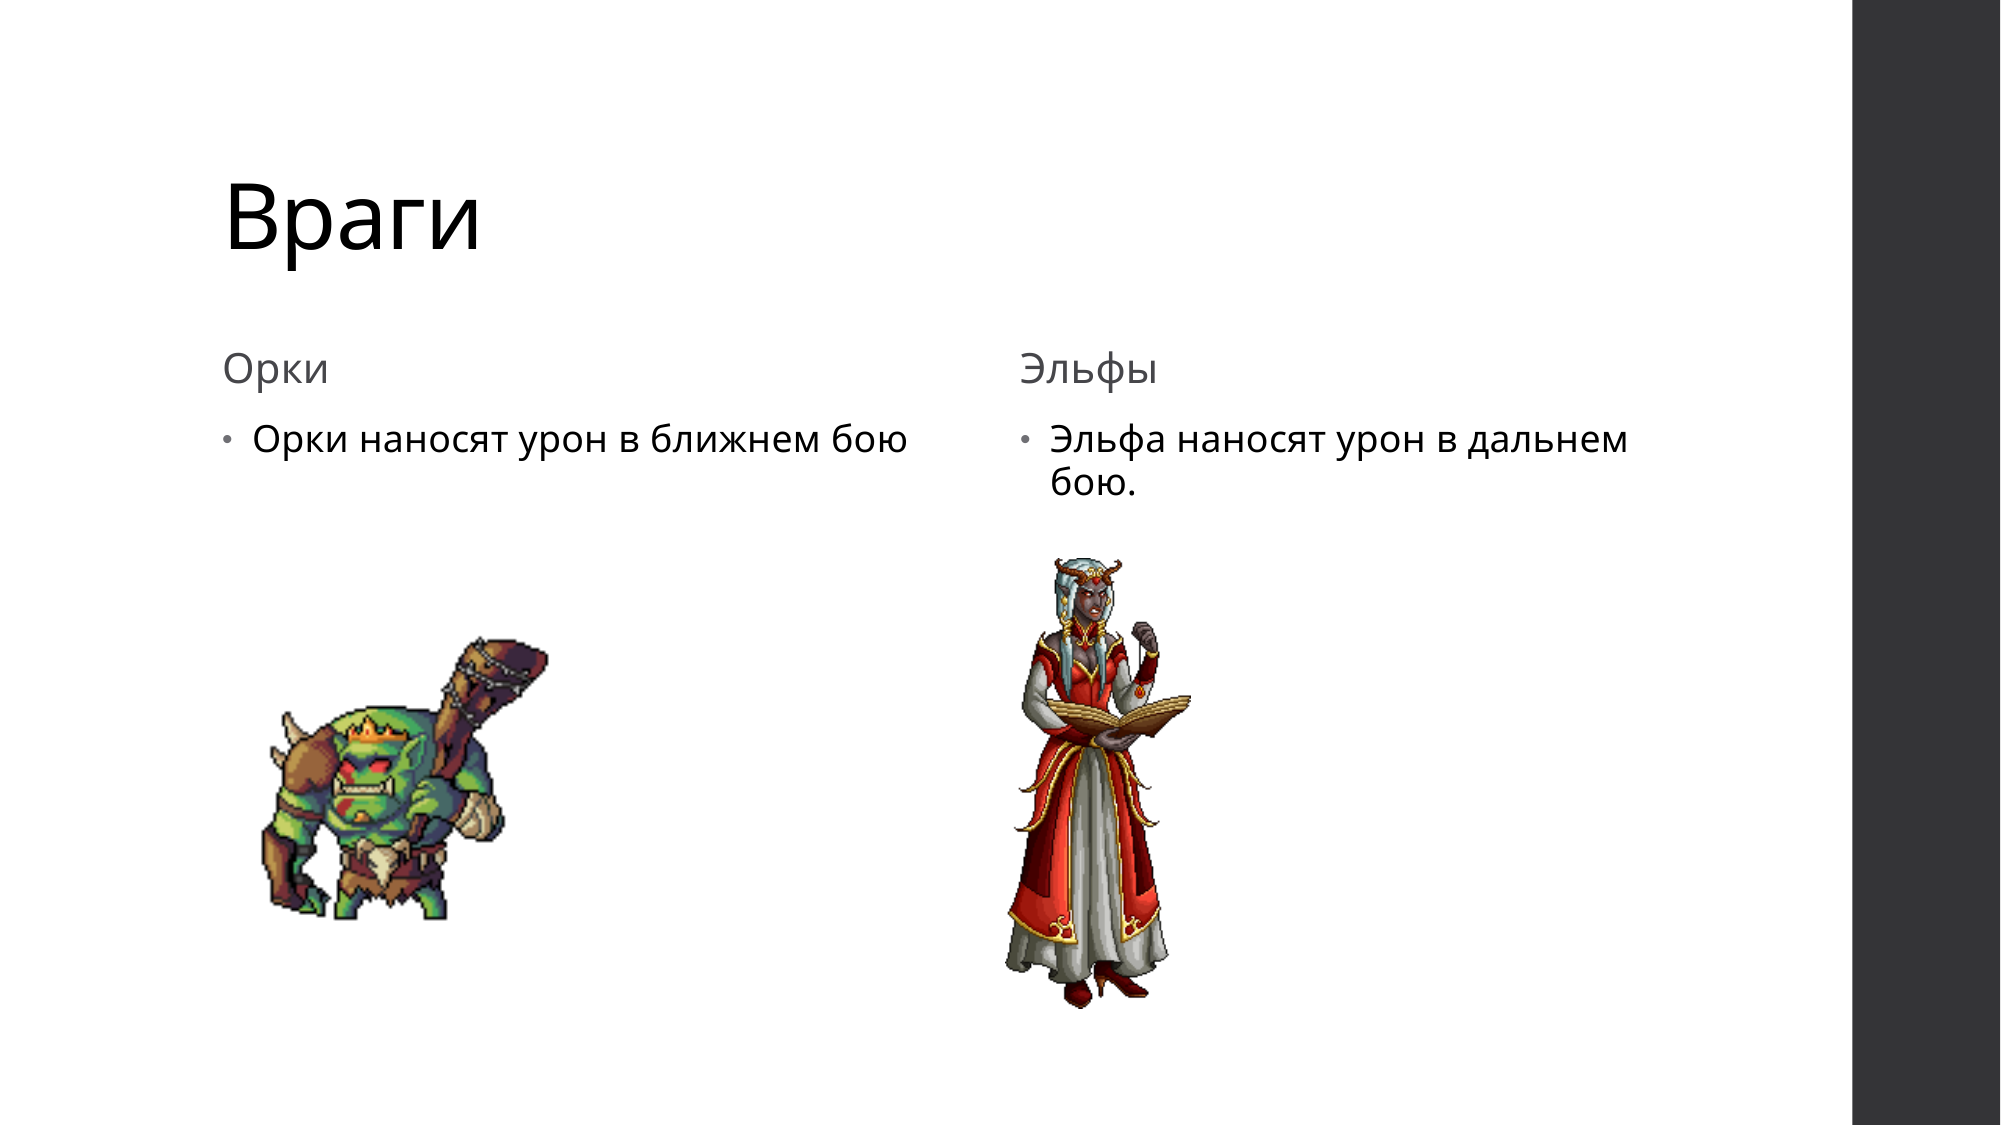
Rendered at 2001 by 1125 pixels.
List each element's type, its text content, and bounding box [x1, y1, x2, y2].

picture [1004, 558, 1192, 1009]
title Враги [206, 60, 1797, 278]
list Эльфа наносят урон в дальнем бою. [1005, 411, 1740, 1013]
list Орки наносят урон в ближнем бою [206, 411, 942, 1013]
list Орки [206, 281, 942, 402]
list Эльфы [1005, 281, 1740, 402]
picture [205, 603, 575, 964]
